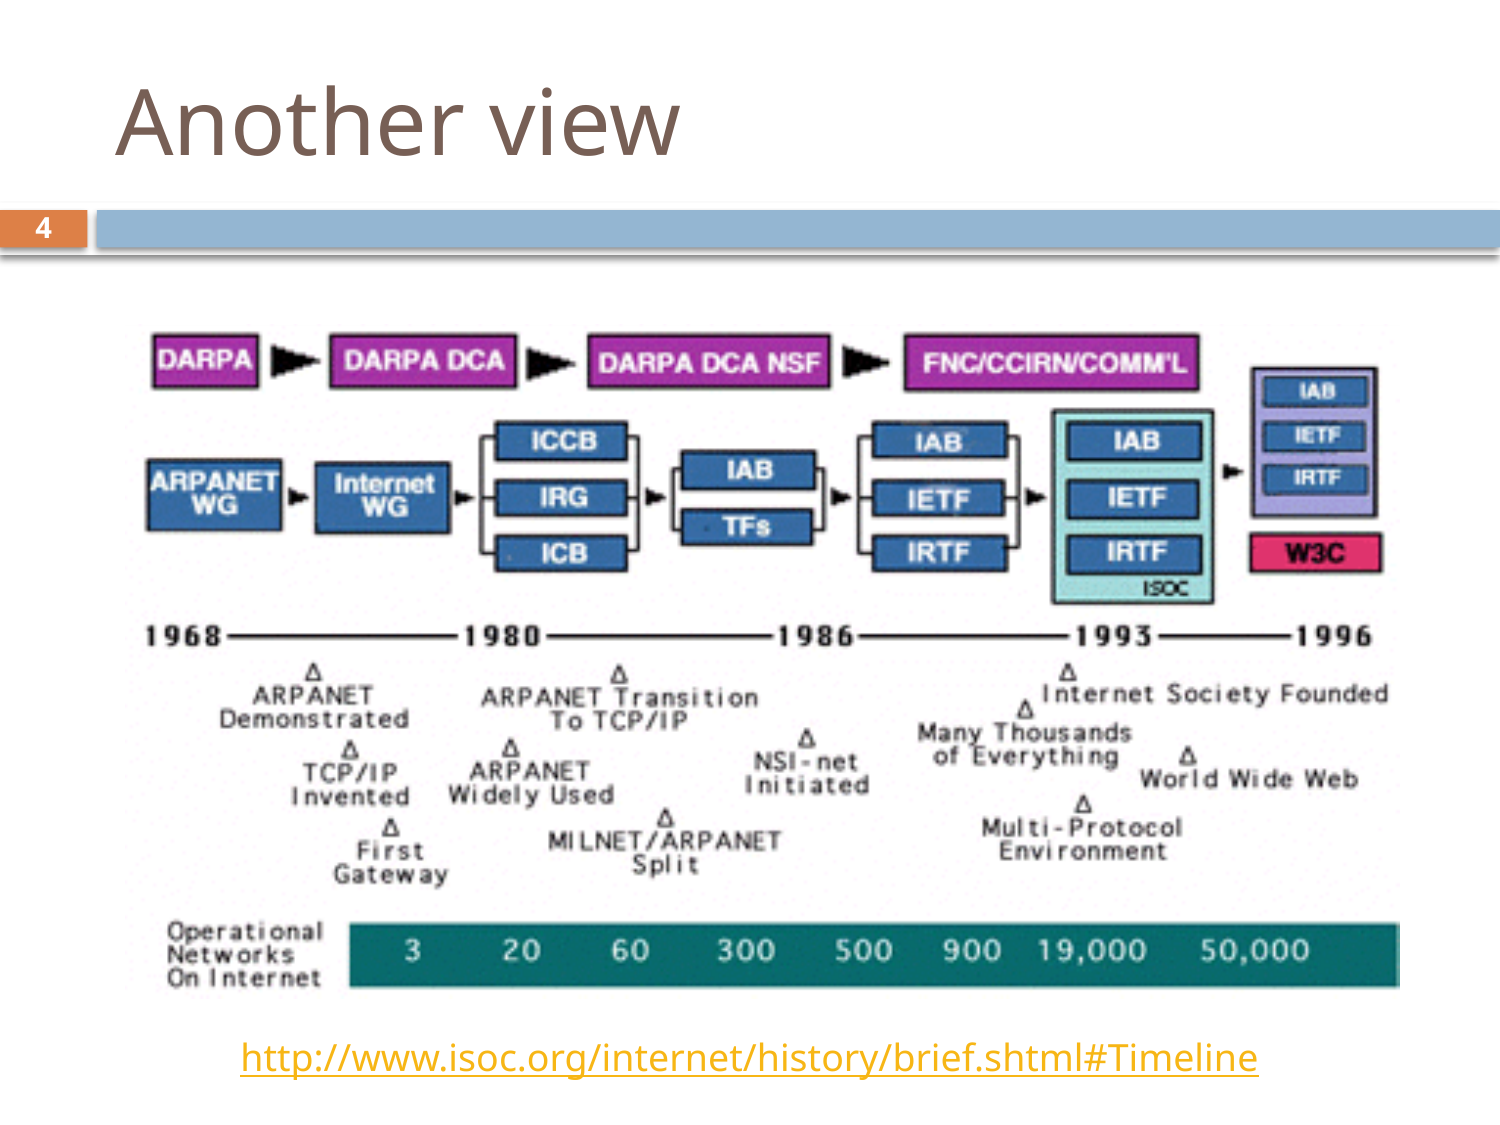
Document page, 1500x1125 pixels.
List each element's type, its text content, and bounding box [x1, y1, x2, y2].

picture [124, 324, 1401, 1000]
text_box http://www.isoc.org/internet/history/brief.shtml#Timeline [0, 1026, 1500, 1093]
title Another view [100, 37, 1438, 200]
slide_number 4 [0, 208, 88, 249]
